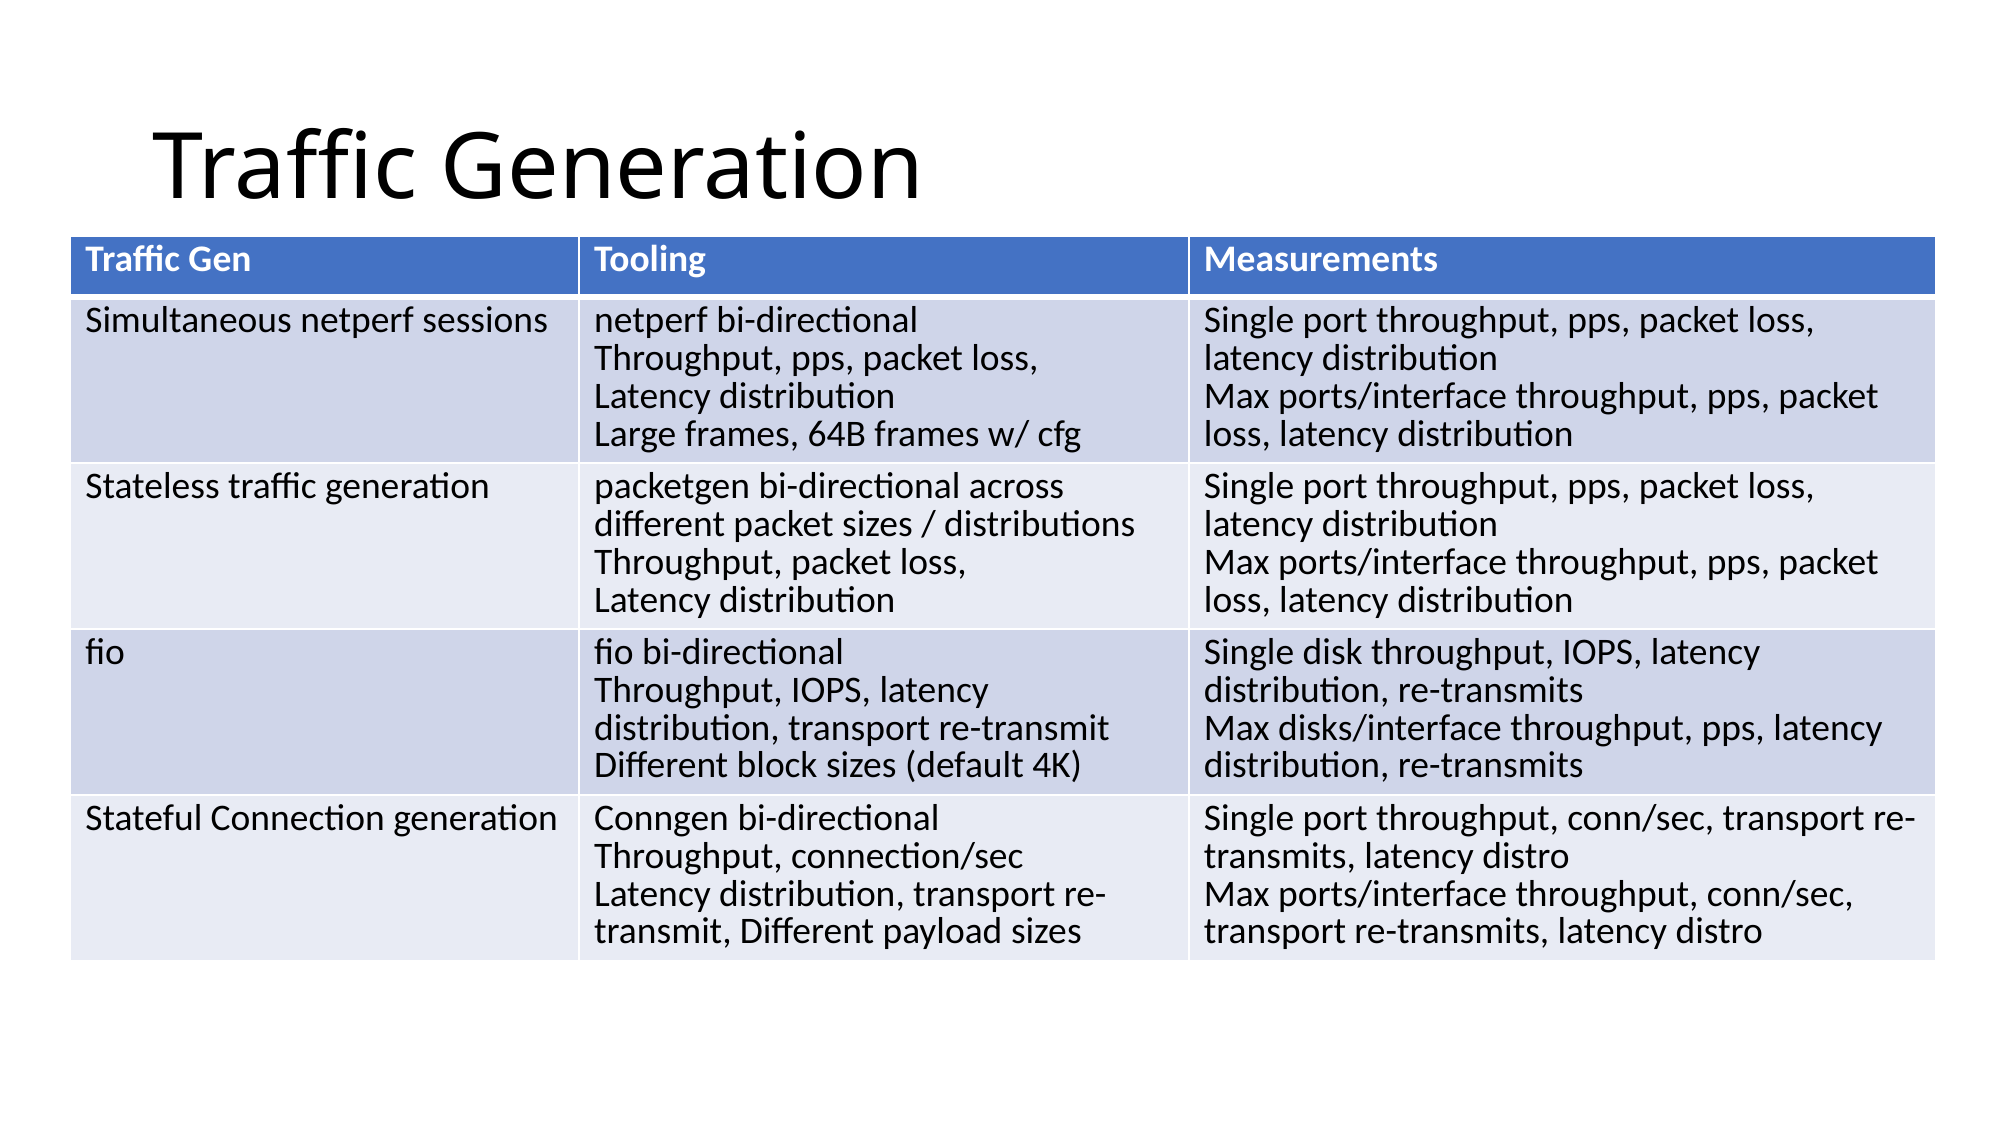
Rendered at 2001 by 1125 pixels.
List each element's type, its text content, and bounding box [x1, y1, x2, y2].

table_cell fio bi-directional Throughput, IOPS, latency distribution, transport re-transmit Different block sizes (default 4K) [580, 630, 1188, 794]
table_cell Single port throughput, pps, packet loss, latency distribution Max ports/interface throughput, pps, packet loss, latency distribution [1190, 464, 1935, 628]
table_cell Single port throughput, conn/sec, transport re-transmits, latency distro Max ports/interface throughput, conn/sec, transport re-transmits, latency distro [1190, 796, 1935, 960]
table_cell Stateful Connection generation [71, 796, 578, 960]
table_cell fio [71, 630, 578, 794]
table_cell netperf bi-directional Throughput, pps, packet loss, Latency distribution Large frames, 64B frames w/ cfg [580, 300, 1188, 462]
table_header Tooling [580, 237, 1188, 294]
table_cell Stateless traffic generation [71, 464, 578, 628]
table_cell Conngen bi-directional Throughput, connection/sec Latency distribution, transport re-transmit, Different payload sizes [580, 796, 1188, 960]
table_cell Single port throughput, pps, packet loss, latency distribution Max ports/interface throughput, pps, packet loss, latency distribution [1190, 300, 1935, 462]
table_header Traffic Gen [71, 237, 578, 294]
table_header Measurements [1190, 237, 1935, 294]
table_cell Single disk throughput, IOPS, latency distribution, re-transmits Max disks/interface throughput, pps, latency distribution, re-transmits [1190, 630, 1935, 794]
title Traffic Generation [137, 59, 1863, 235]
table_cell Simultaneous netperf sessions [71, 300, 578, 462]
table_cell packetgen bi-directional across different packet sizes / distributions Throughput, packet loss, Latency distribution [580, 464, 1188, 628]
